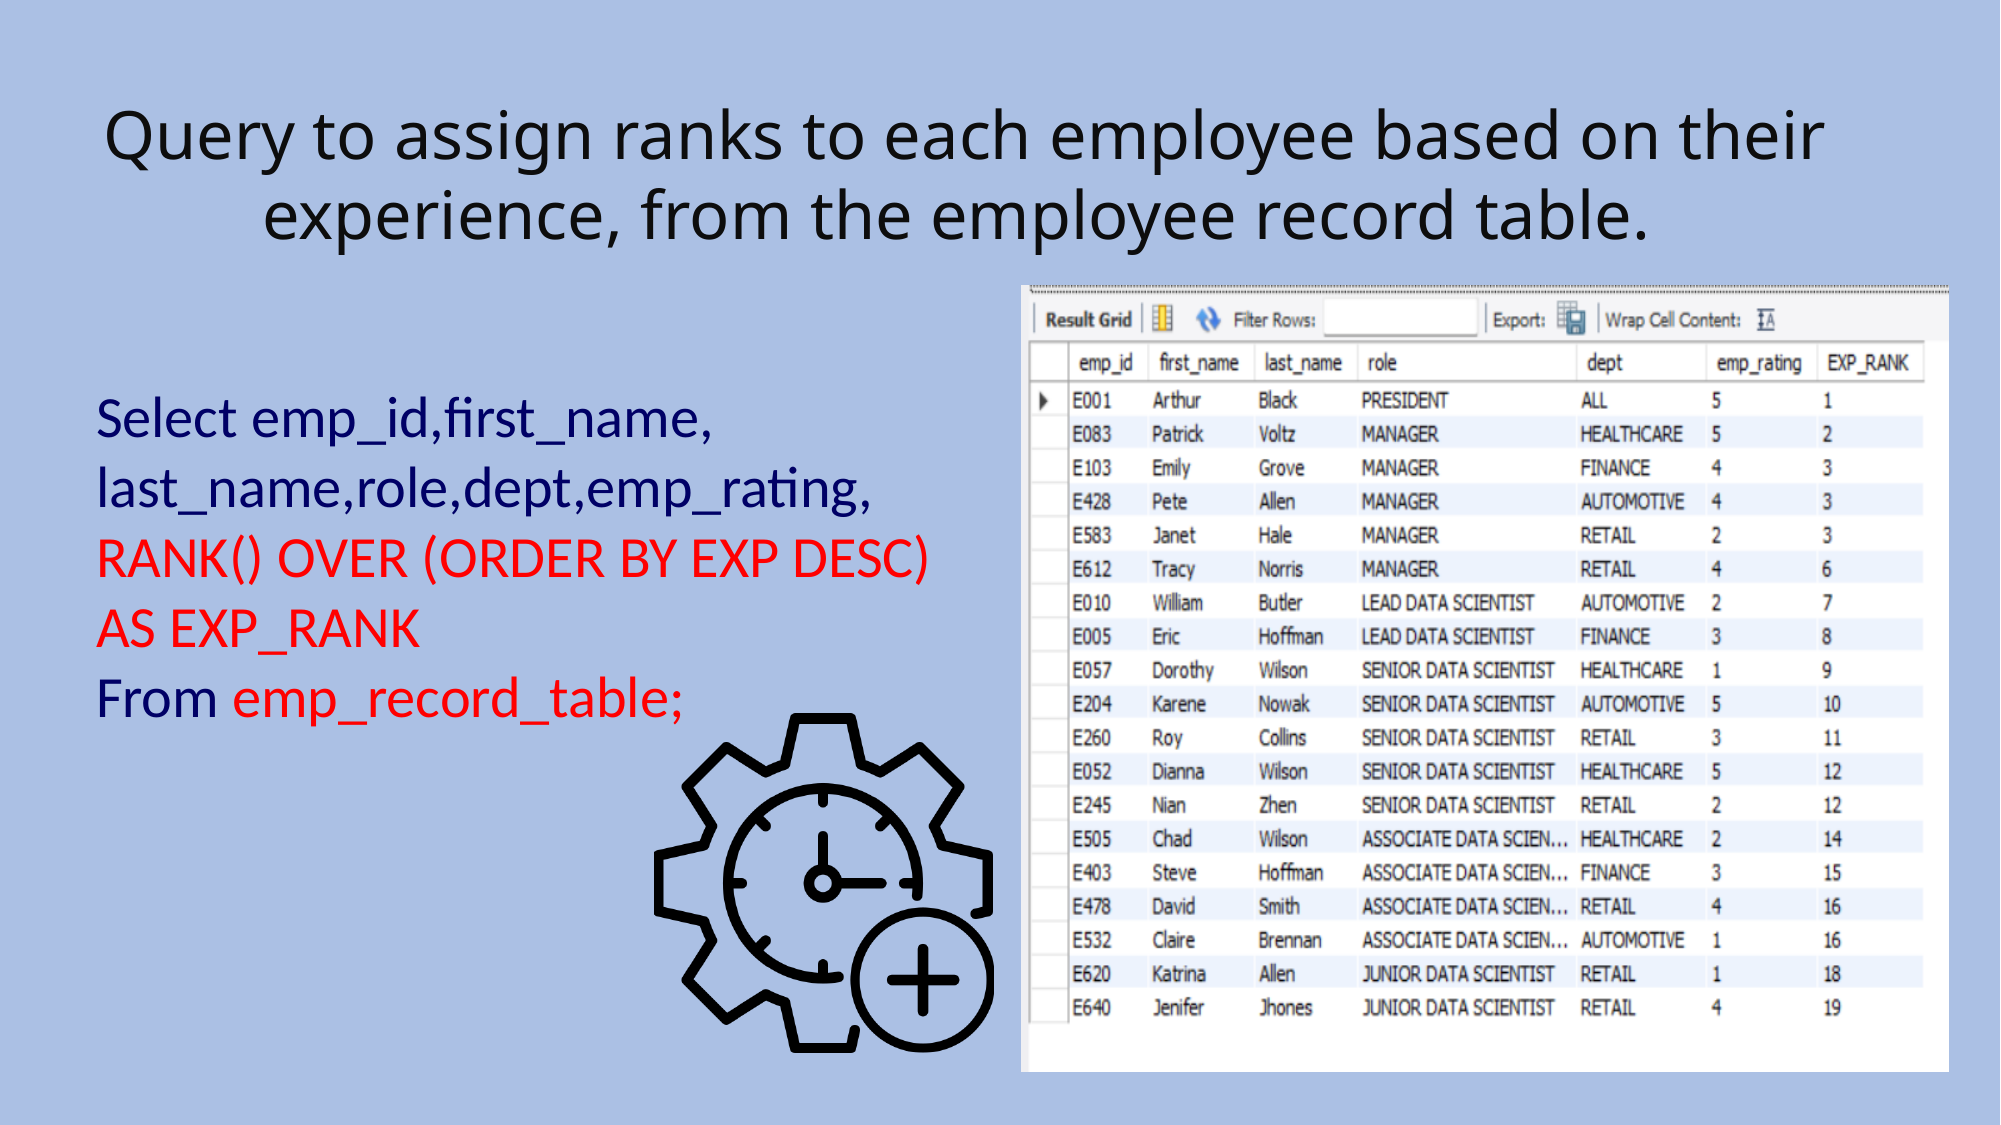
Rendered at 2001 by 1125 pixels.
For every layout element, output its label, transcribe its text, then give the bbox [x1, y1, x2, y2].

text_box Select emp_id,first_name, last_name,role,dept,emp_rating, RANK() OVER (ORDER BY EXP DESC) AS EXP_RANK From emp_record_table; [81, 371, 966, 737]
picture [654, 713, 994, 1054]
text_box Query to assign ranks to each employee based on their experience, from the employee record table. [29, 13, 1903, 287]
picture [1021, 285, 1949, 1072]
